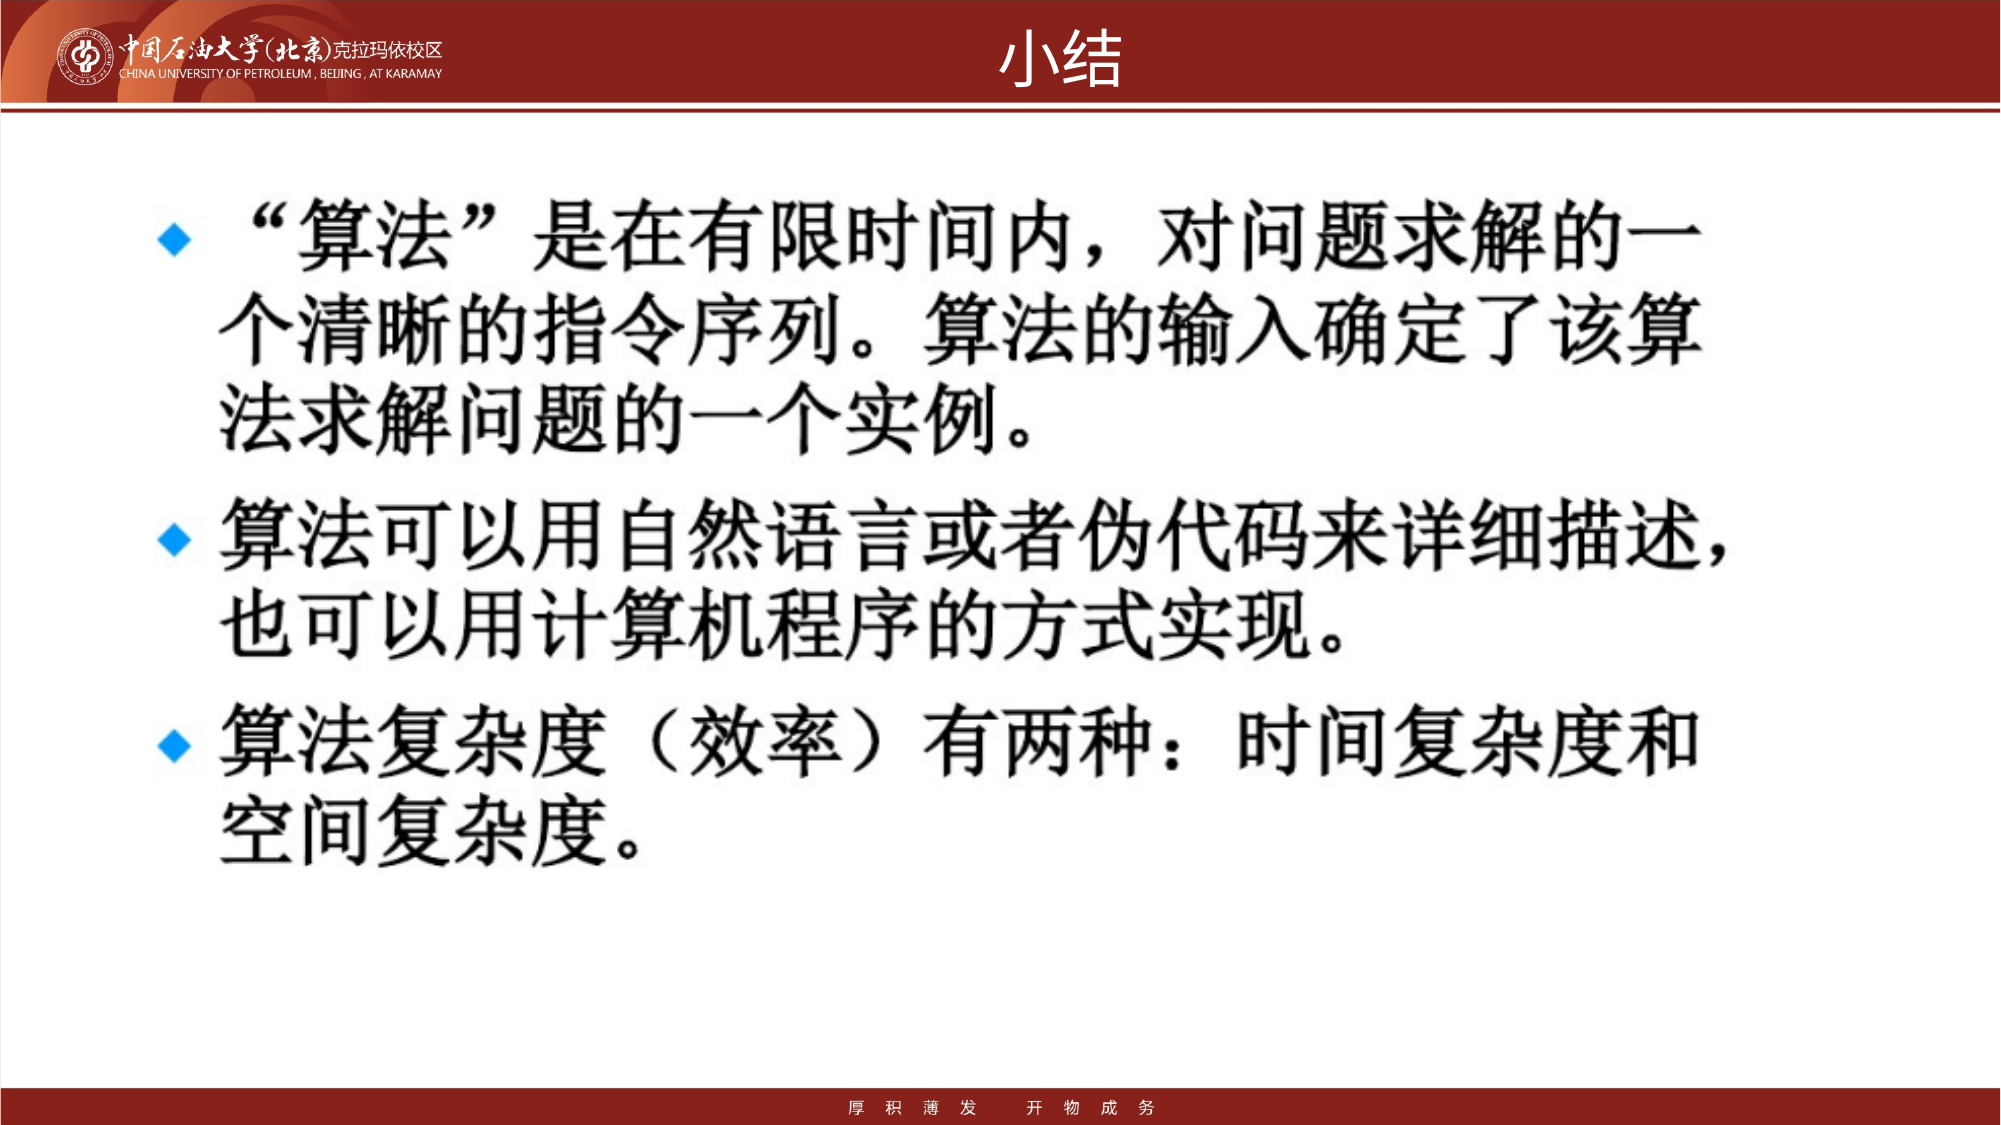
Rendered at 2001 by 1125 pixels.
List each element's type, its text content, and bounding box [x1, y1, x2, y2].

picture [0, 0, 2001, 1125]
title 小结 [426, 11, 1697, 89]
